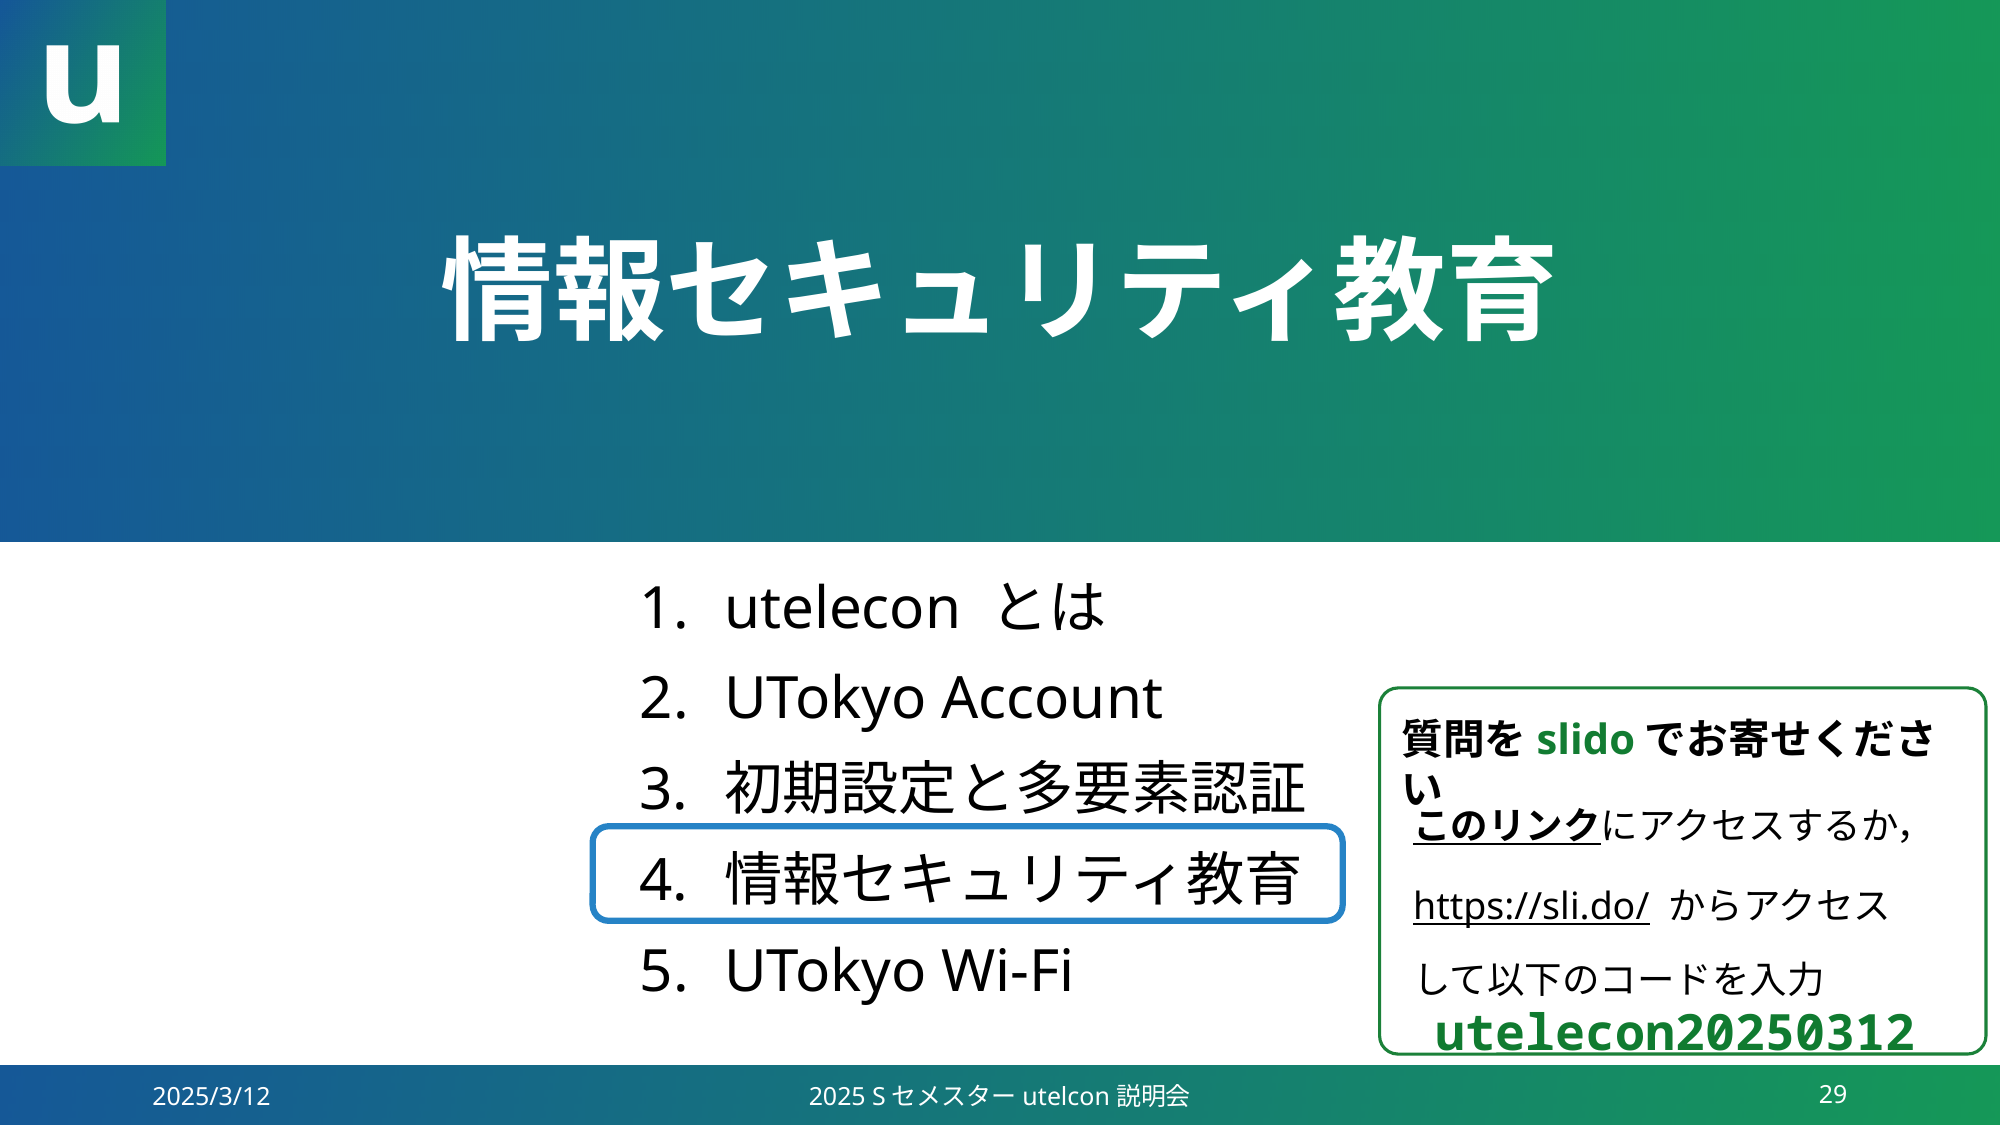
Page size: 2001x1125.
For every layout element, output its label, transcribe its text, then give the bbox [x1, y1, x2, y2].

list utelecon とは UTokyo Account 初期設定と多要素認証 情報セキュリティ教育 UTokyo Wi-Fi [624, 562, 1375, 1016]
text_box [591, 824, 1345, 923]
slide_number 29 [1412, 1074, 1863, 1117]
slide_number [137, 1074, 588, 1117]
picture [0, 1065, 2000, 1125]
picture [0, 0, 2000, 543]
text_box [1379, 687, 1987, 1055]
footer 2025 Sセメスターutelcon説明会 [662, 1074, 1338, 1117]
